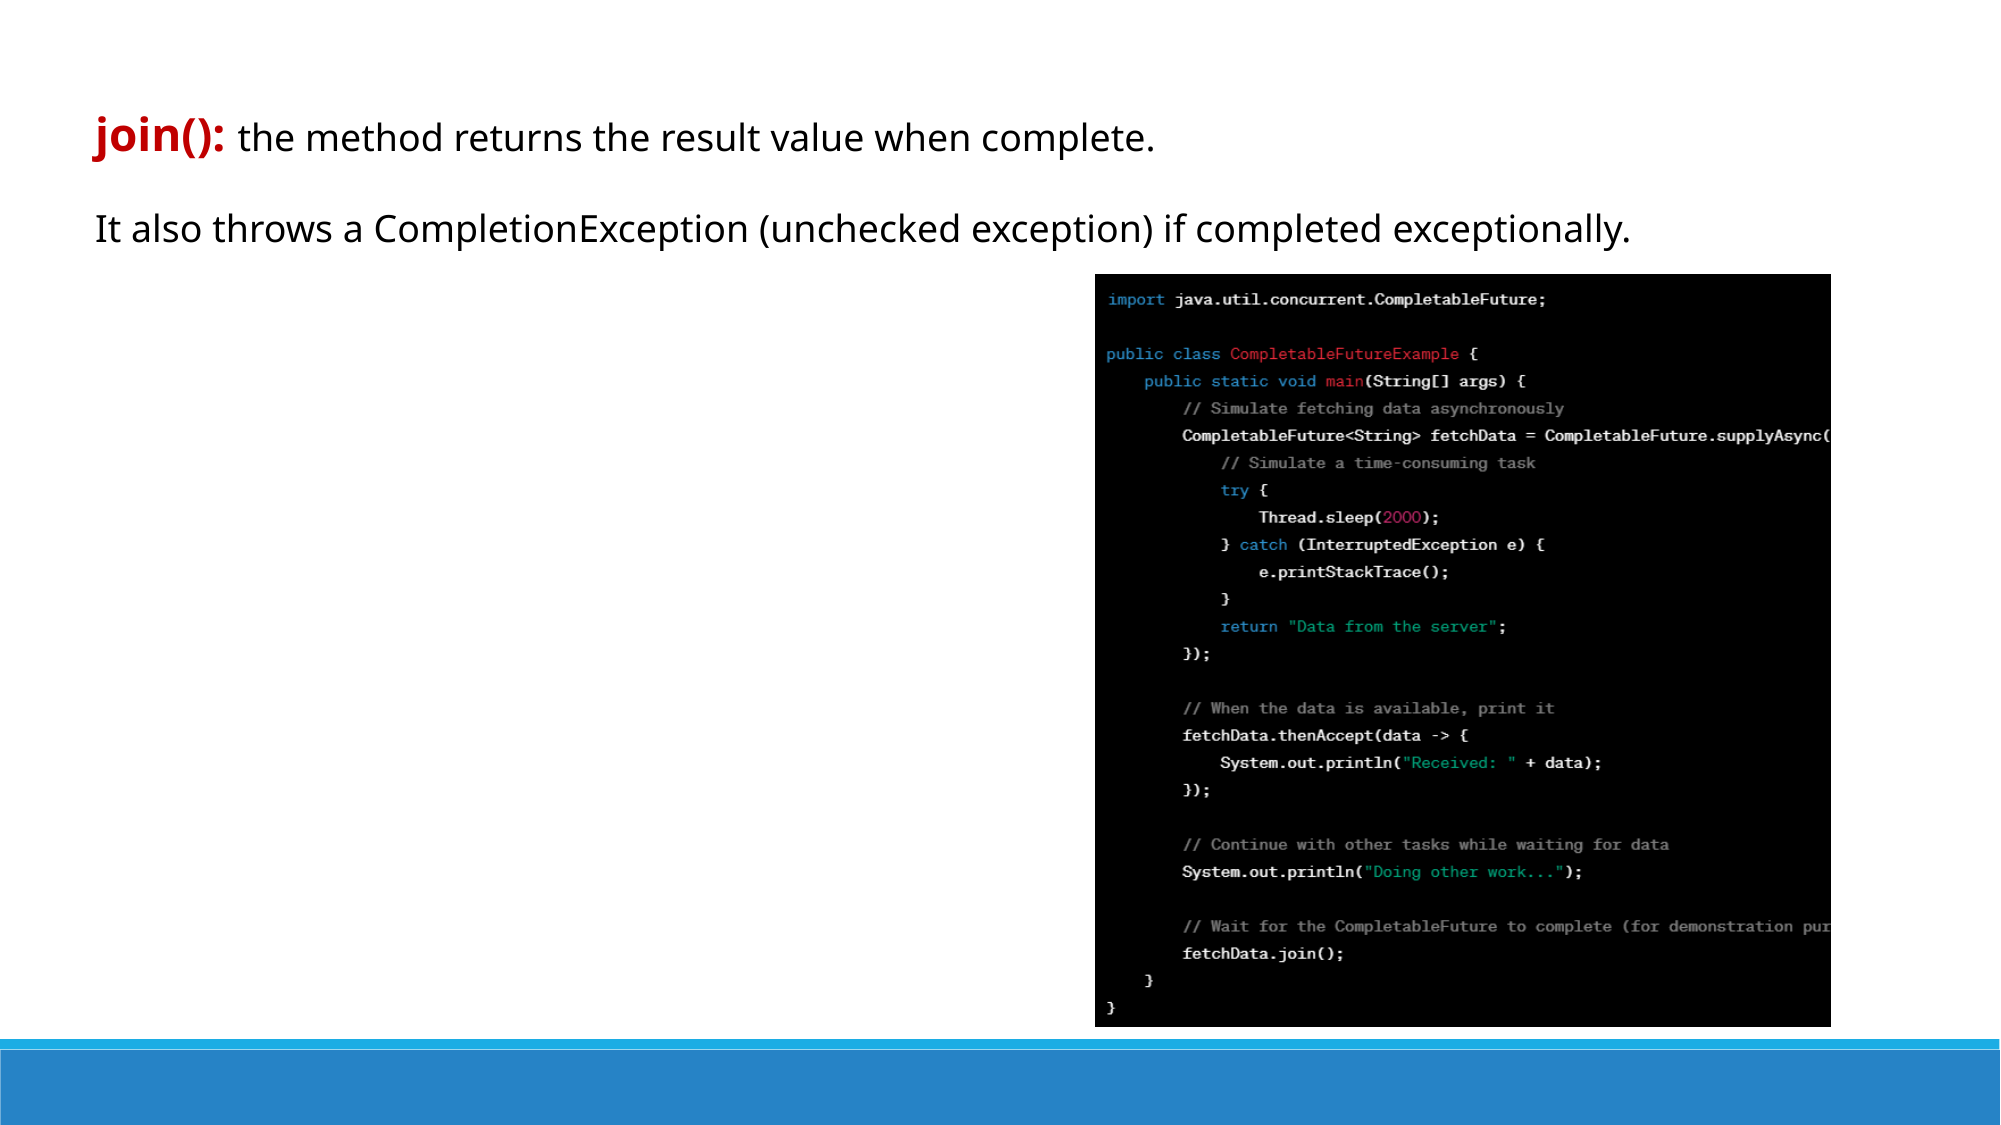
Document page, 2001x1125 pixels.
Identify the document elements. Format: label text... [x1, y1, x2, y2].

text_box join(): the method returns the result value when complete. It also throws a CompletionException (unchecked exception) if completed exceptionally. [80, 97, 1740, 258]
picture [1094, 274, 1832, 1028]
